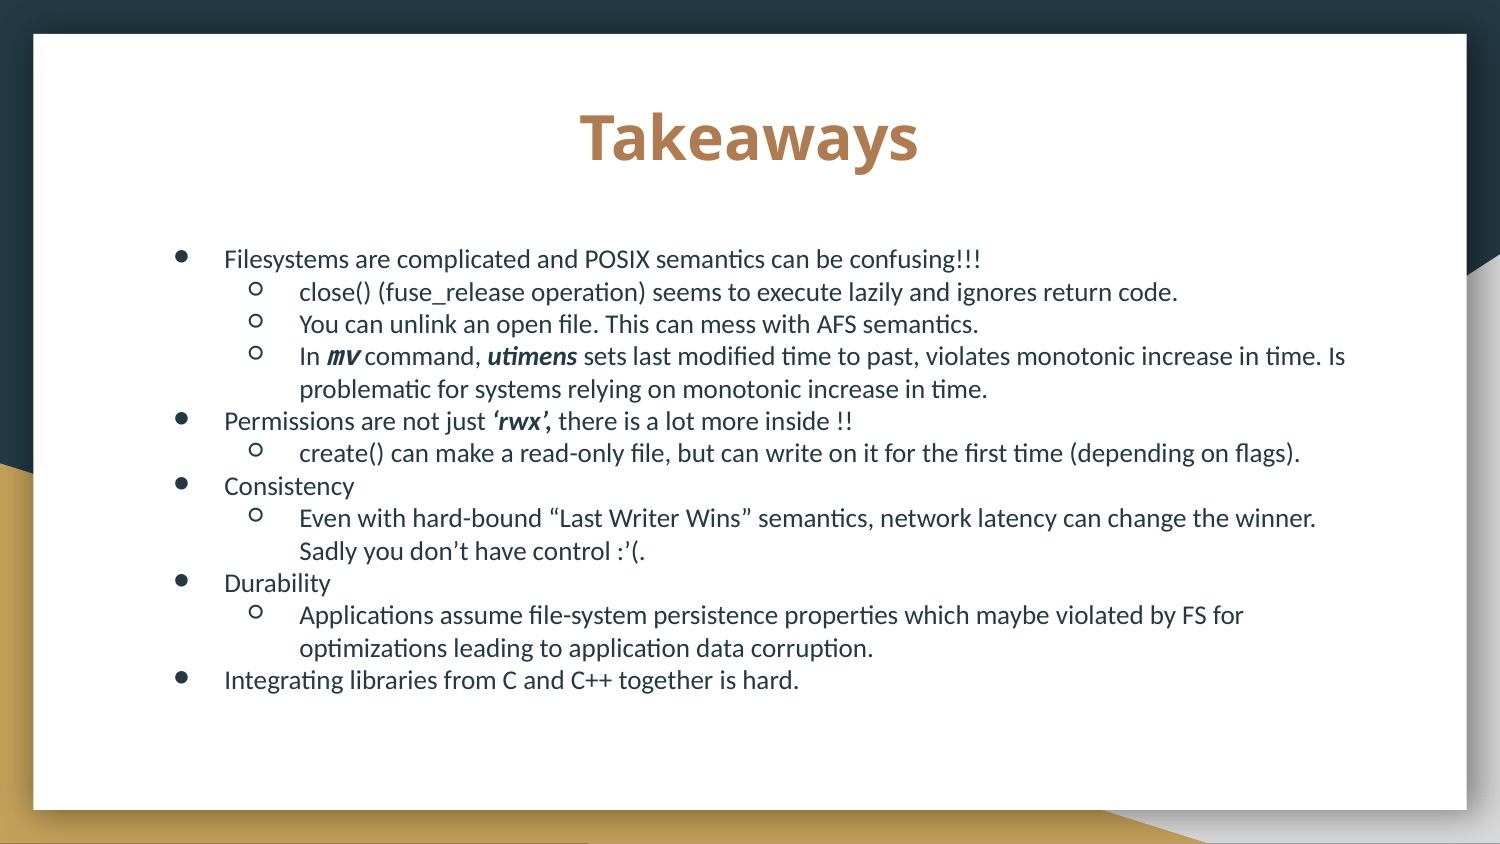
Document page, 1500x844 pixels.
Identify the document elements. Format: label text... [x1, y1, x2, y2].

list Filesystems are complicated and POSIX semantics can be confusing!!! close() (fuse_release operation) seems to execute lazily and ignores return code. You can unlink an open file. This can mess with AFS semantics. In mv command, utimens sets last modified time to past, violates monotonic increase in time. Is problematic for systems relying on monotonic increase in time. Permissions are not just ‘rwx’, there is a lot more inside !! create() can make a read-only file, but can write on it for the first time (depending on flags). Consistency Even with hard-bound “Last Writer Wins” semantics, network latency can change the winner. Sadly you don’t have control :’(. Durability Applications assume file-system persistence properties which maybe violated by FS for optimizations leading to application data corruption. Integrating libraries from C and C++ together is hard. [134, 226, 1366, 742]
title Takeaways [134, 83, 1366, 199]
